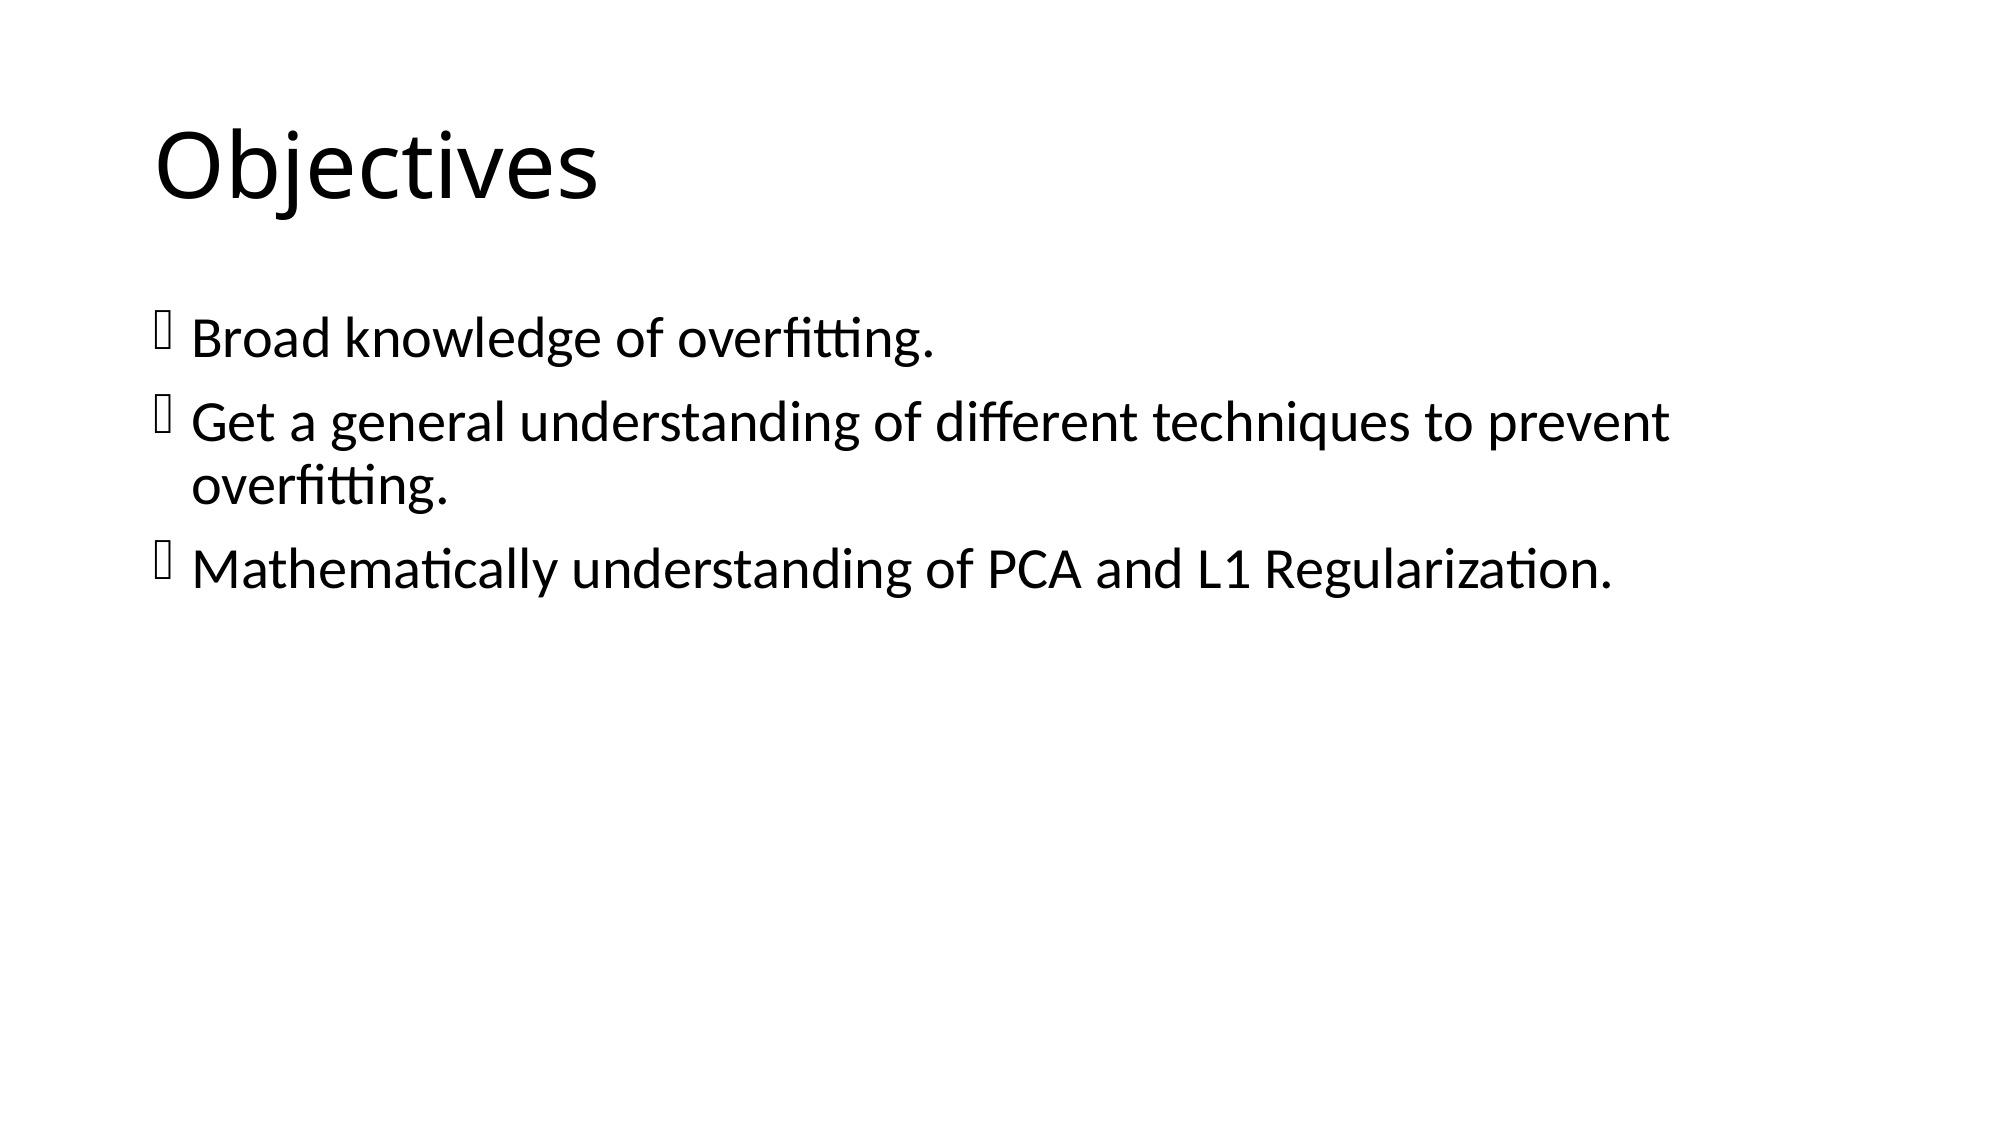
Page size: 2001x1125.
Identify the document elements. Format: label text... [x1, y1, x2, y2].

list Broad knowledge of overfitting. Get a general understanding of different techniques to prevent overfitting. Mathematically understanding of PCA and L1 Regularization. [138, 299, 1864, 1014]
title Objectives [138, 60, 1864, 278]
